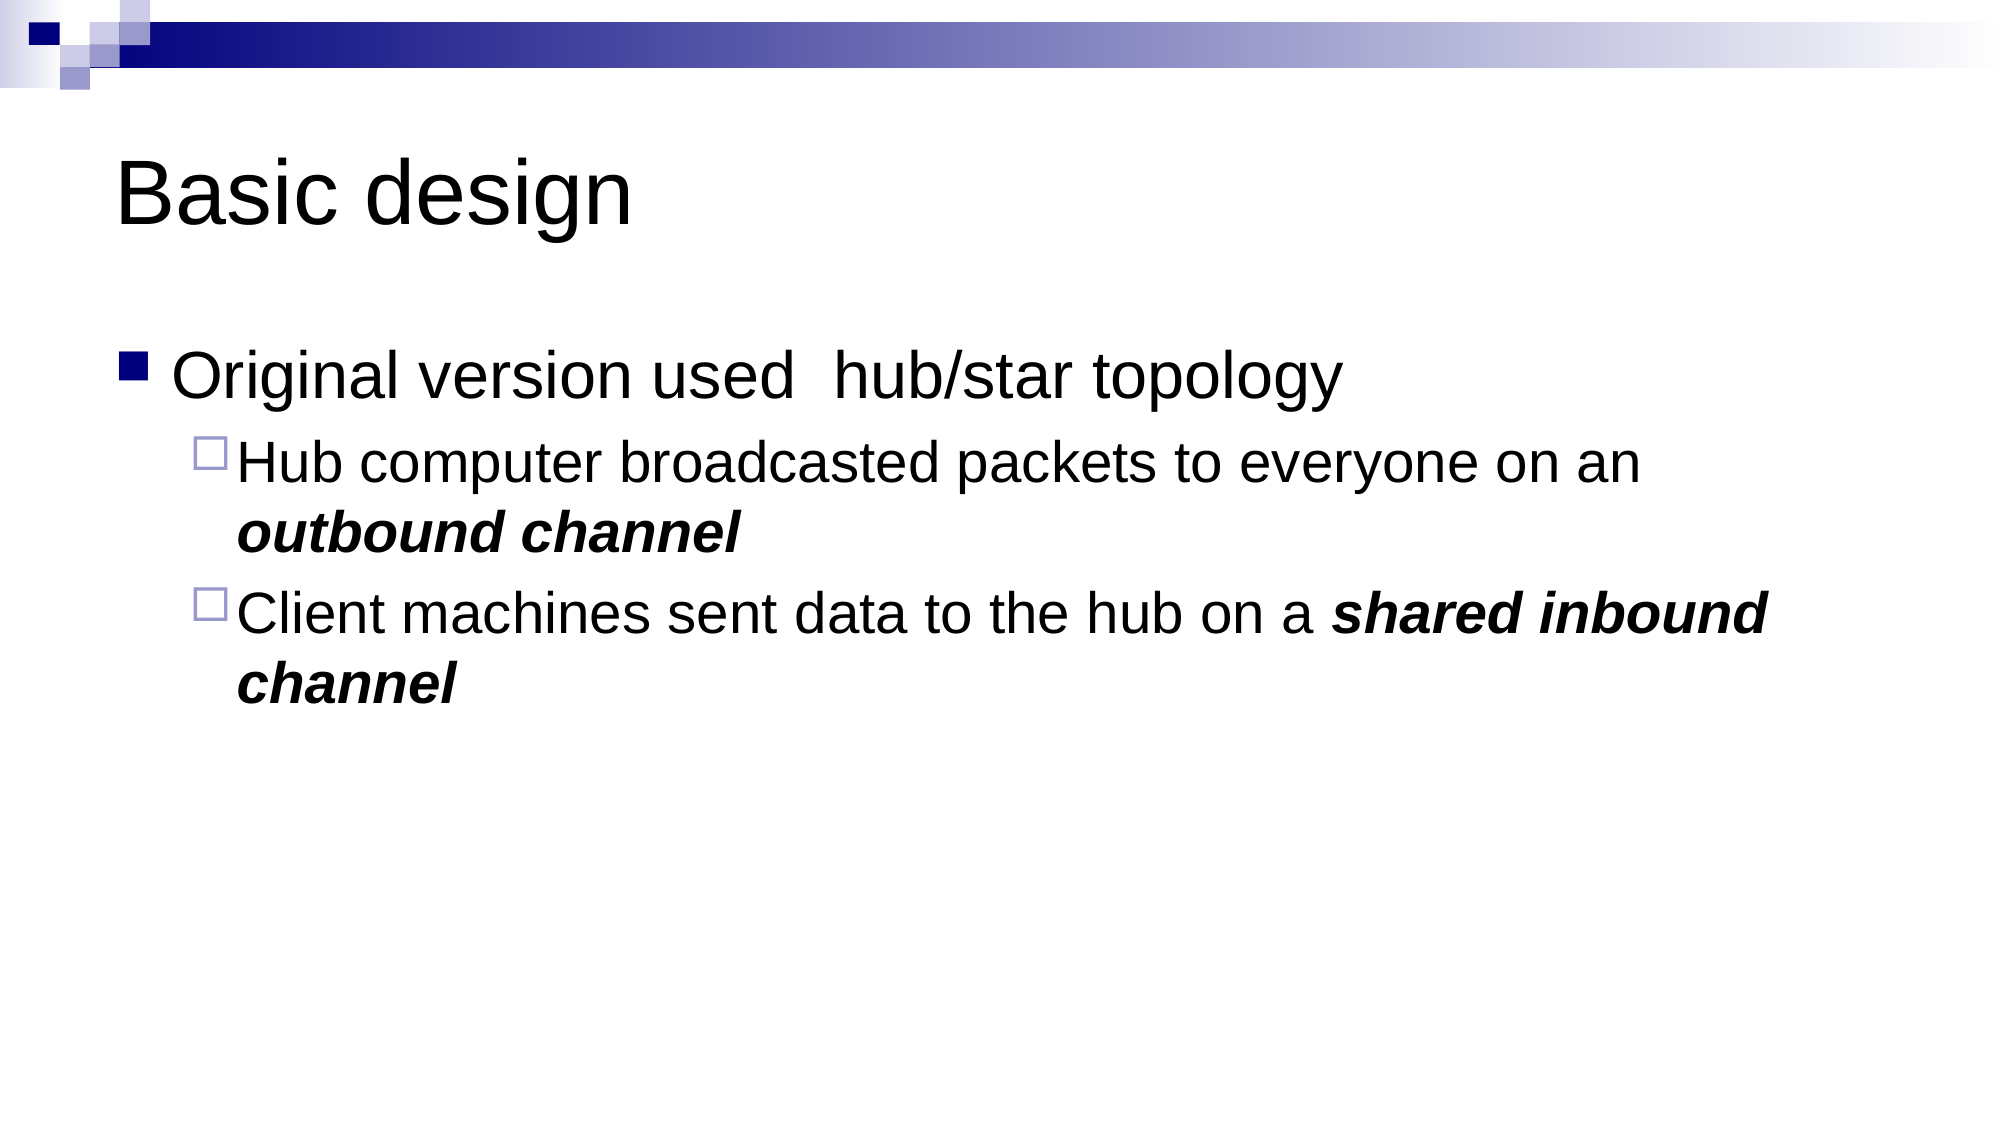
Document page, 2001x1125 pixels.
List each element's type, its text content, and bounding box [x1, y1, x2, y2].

title Basic design [99, 74, 1901, 301]
list Original version used hub/star topology Hub computer broadcasted packets to everyone on an outbound channel Client machines sent data to the hub on a shared inbound channel [99, 324, 1901, 963]
